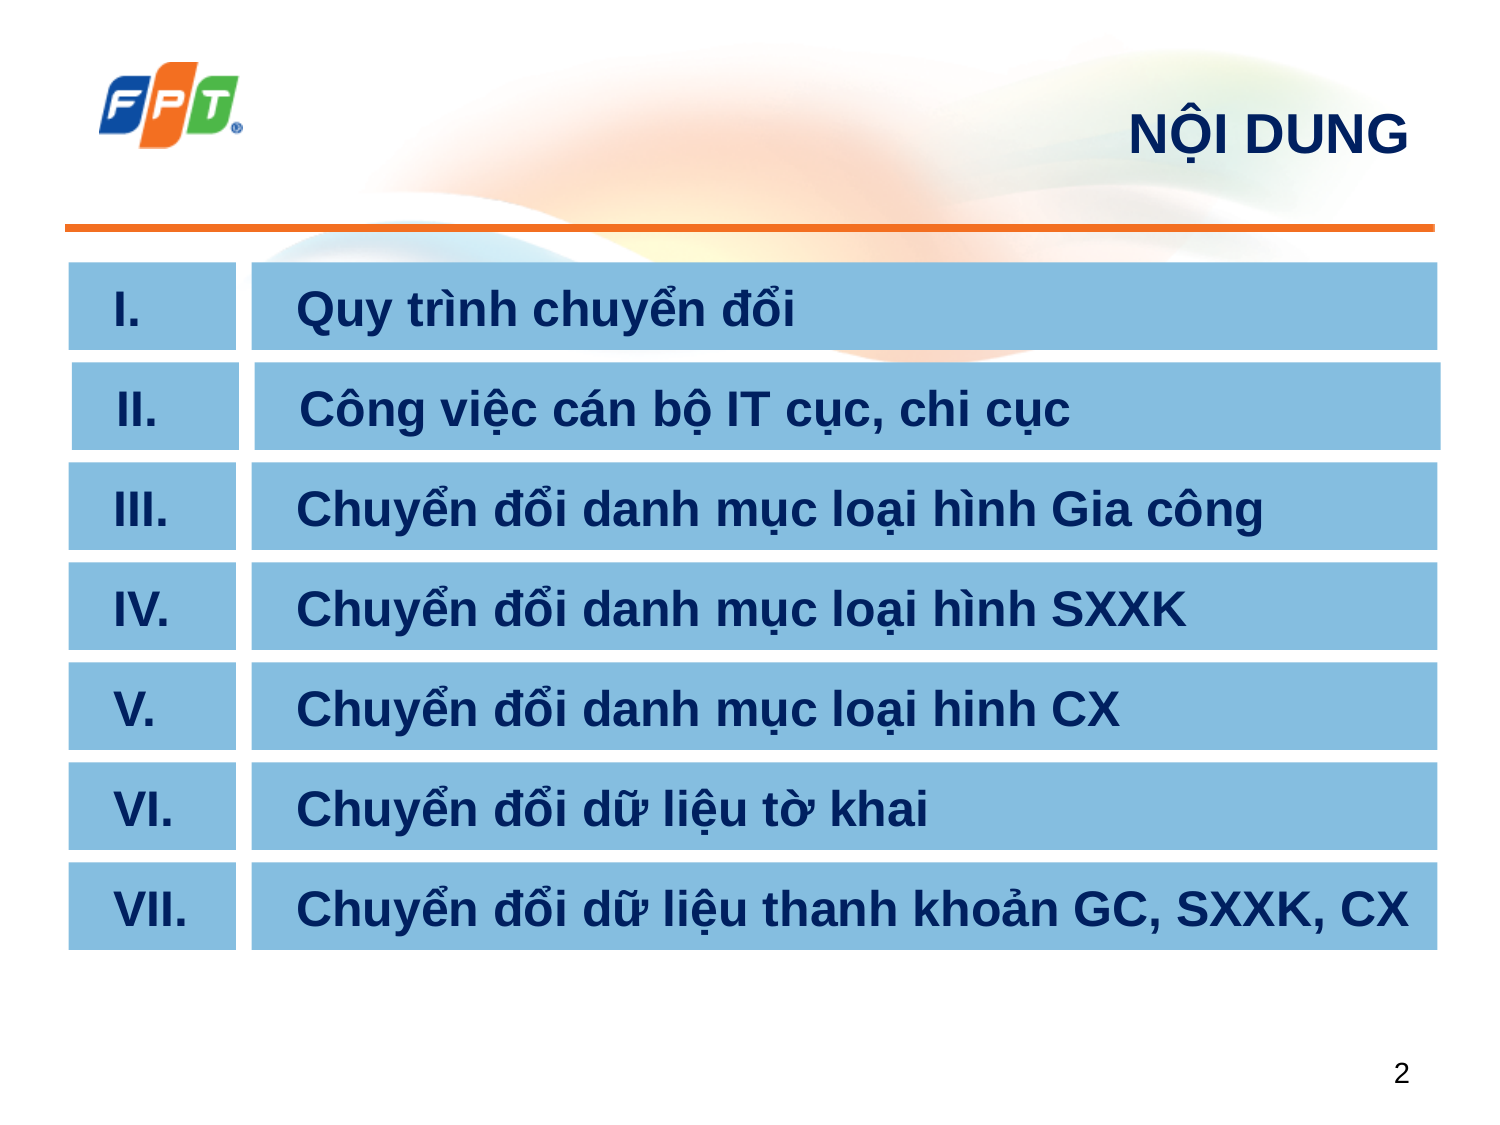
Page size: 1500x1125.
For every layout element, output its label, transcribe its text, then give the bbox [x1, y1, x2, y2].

text_box Chuyển đổi dữ liệu thanh khoản GC, SXXK, CX [251, 862, 1438, 950]
picture [65, 0, 1435, 486]
text_box Chuyển đổi danh mục loại hình SXXK [251, 562, 1438, 650]
text_box IV. [68, 562, 236, 650]
text_box Chuyển đổi danh mục loại hinh CX [251, 662, 1438, 750]
text_box VI. [68, 762, 236, 850]
text_box II. [71, 362, 239, 450]
text_box Chuyển đổi dữ liệu tờ khai [251, 762, 1438, 850]
text_box Quy trình chuyển đổi [251, 262, 1438, 350]
text_box I. [68, 262, 236, 350]
text_box VII. [68, 862, 236, 950]
text_box V. [68, 662, 236, 750]
text_box Chuyển đổi danh mục loại hình Gia công [251, 462, 1438, 550]
slide_number 2 [1074, 1046, 1426, 1125]
text_box III. [68, 462, 236, 550]
title NỘI DUNG [537, 37, 1425, 225]
text_box Công việc cán bộ IT cục, chi cục [254, 362, 1441, 450]
